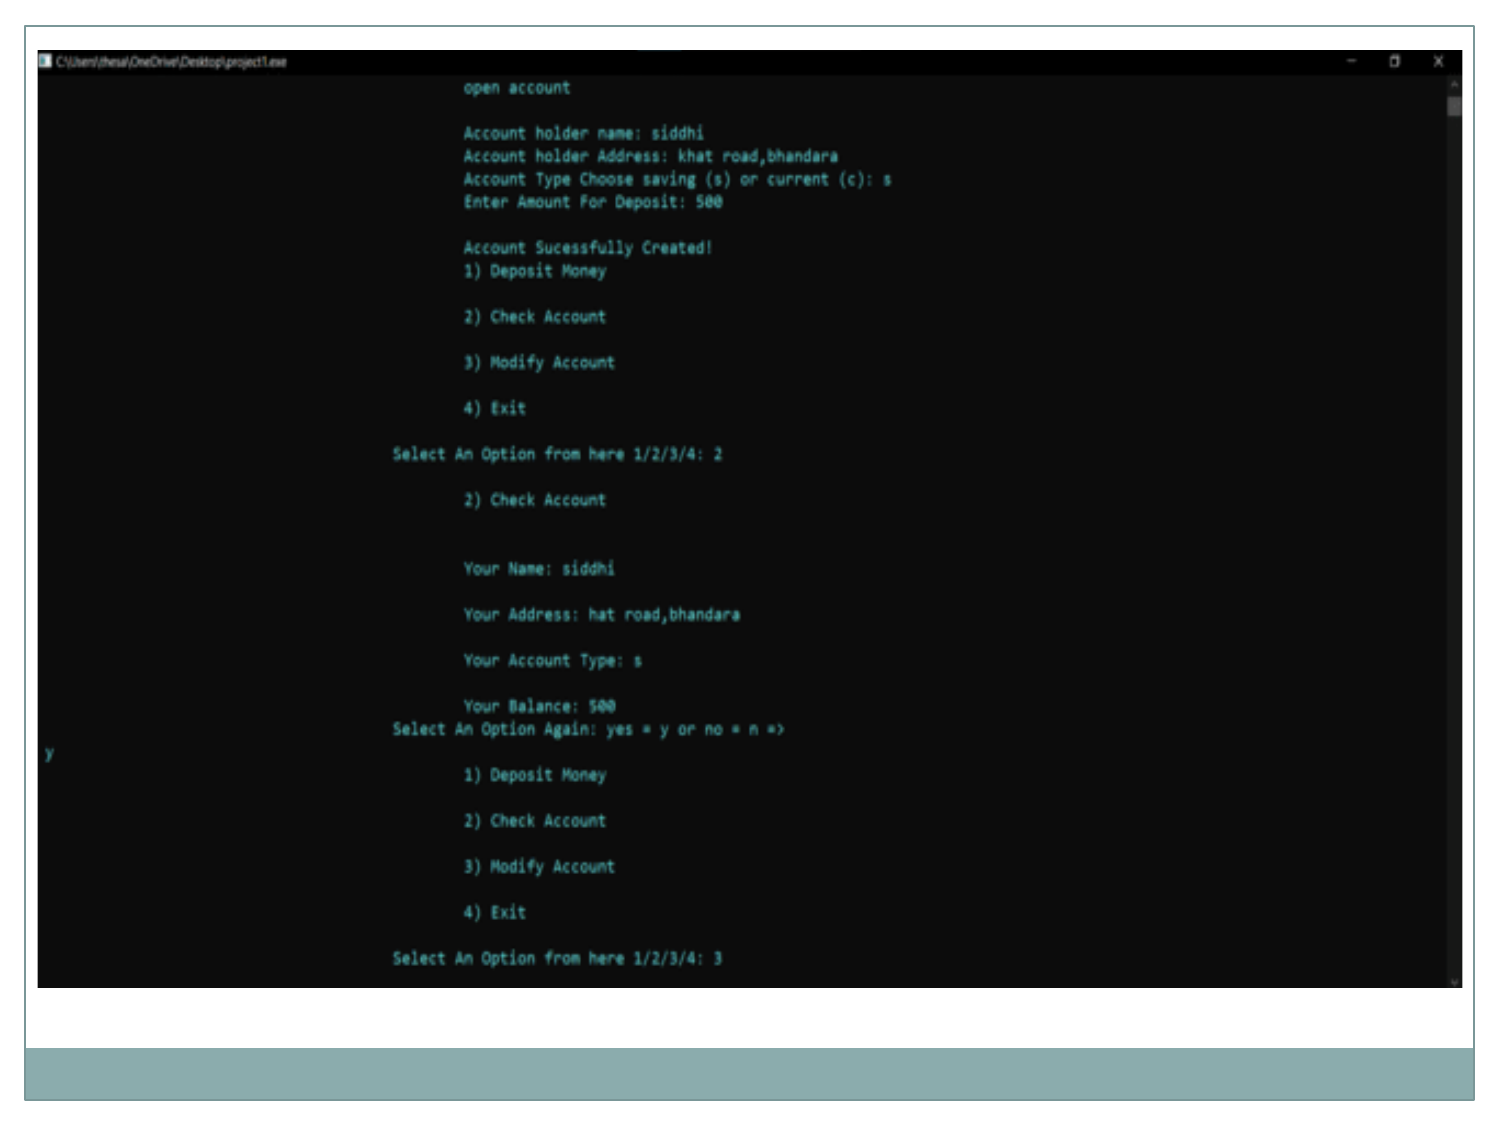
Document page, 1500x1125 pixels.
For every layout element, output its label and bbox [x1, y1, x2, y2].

picture [37, 49, 1463, 988]
